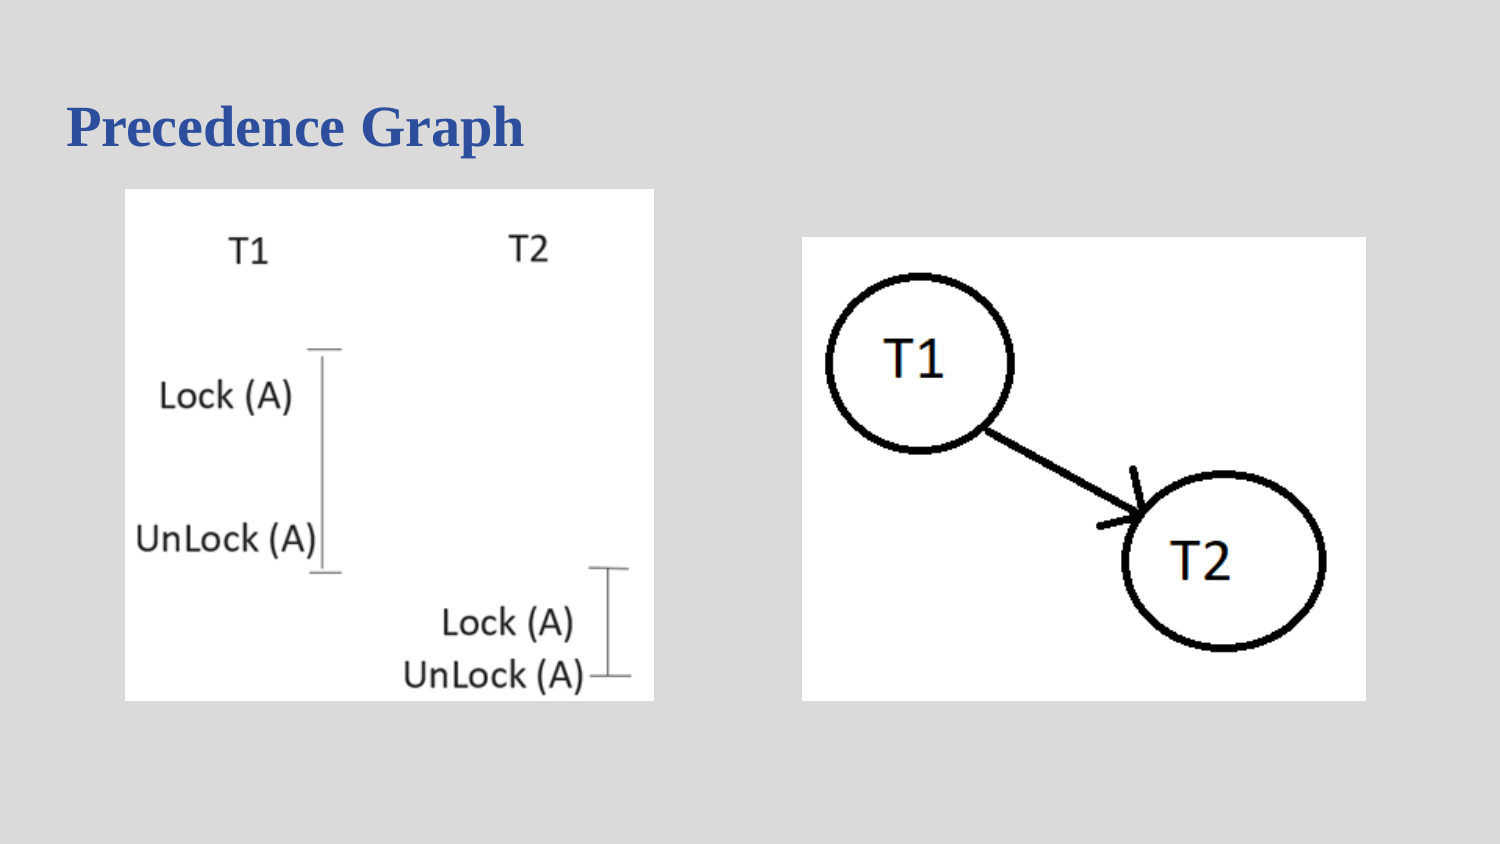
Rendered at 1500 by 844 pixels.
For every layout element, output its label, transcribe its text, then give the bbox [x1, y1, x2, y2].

title Precedence Graph [51, 72, 1449, 167]
picture [124, 189, 654, 701]
picture [802, 237, 1366, 701]
